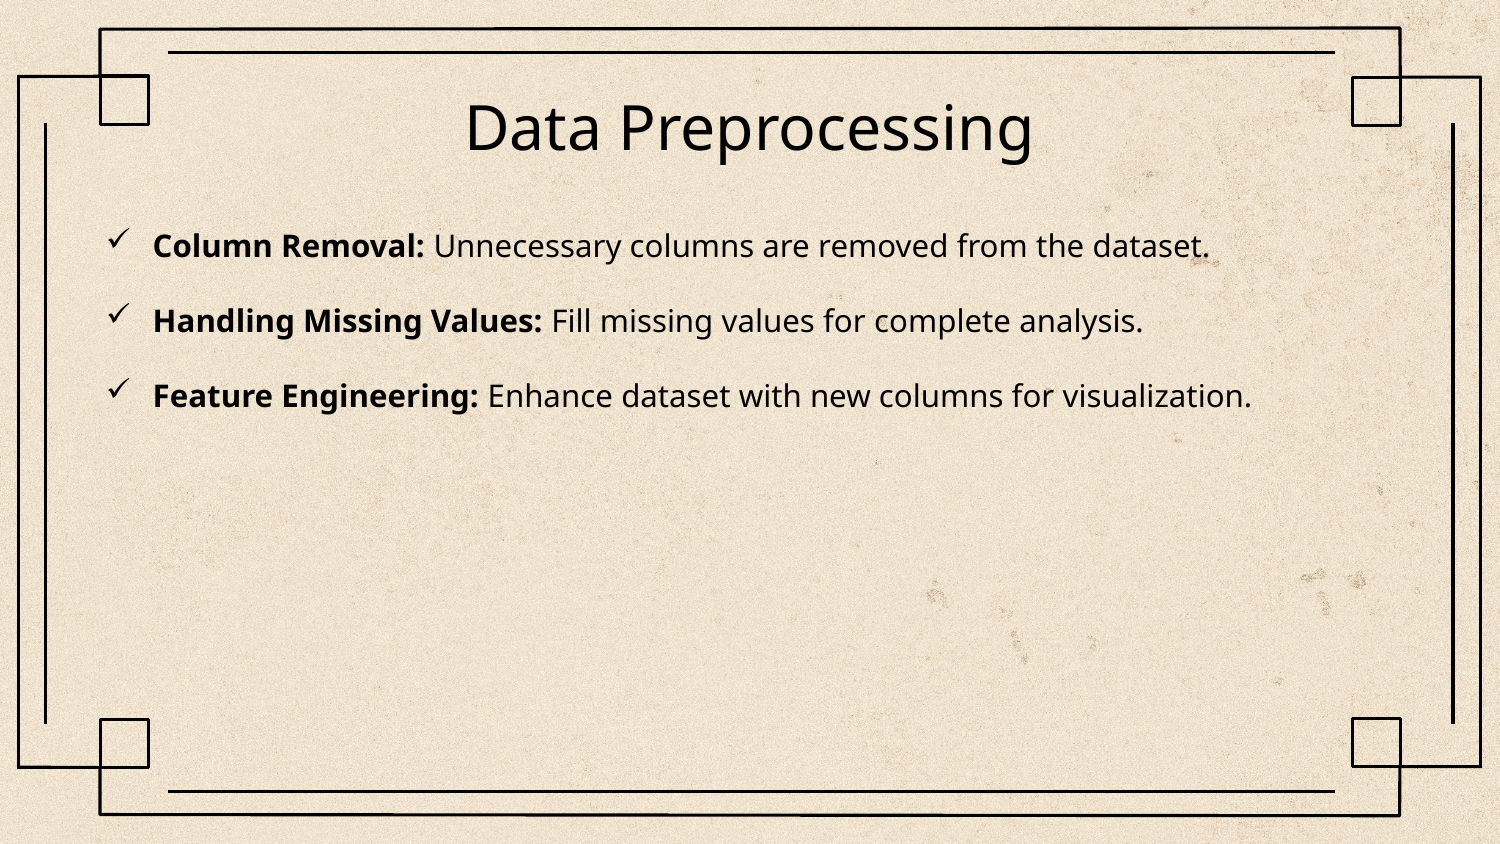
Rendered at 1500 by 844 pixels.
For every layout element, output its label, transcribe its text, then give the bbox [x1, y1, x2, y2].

title Data Preprocessing [118, 72, 1382, 167]
text_box Column Removal: Unnecessary columns are removed from the dataset. Handling Missing Values: Fill missing values for complete analysis. Feature Engineering: Enhance dataset with new columns for visualization. [91, 218, 1409, 421]
